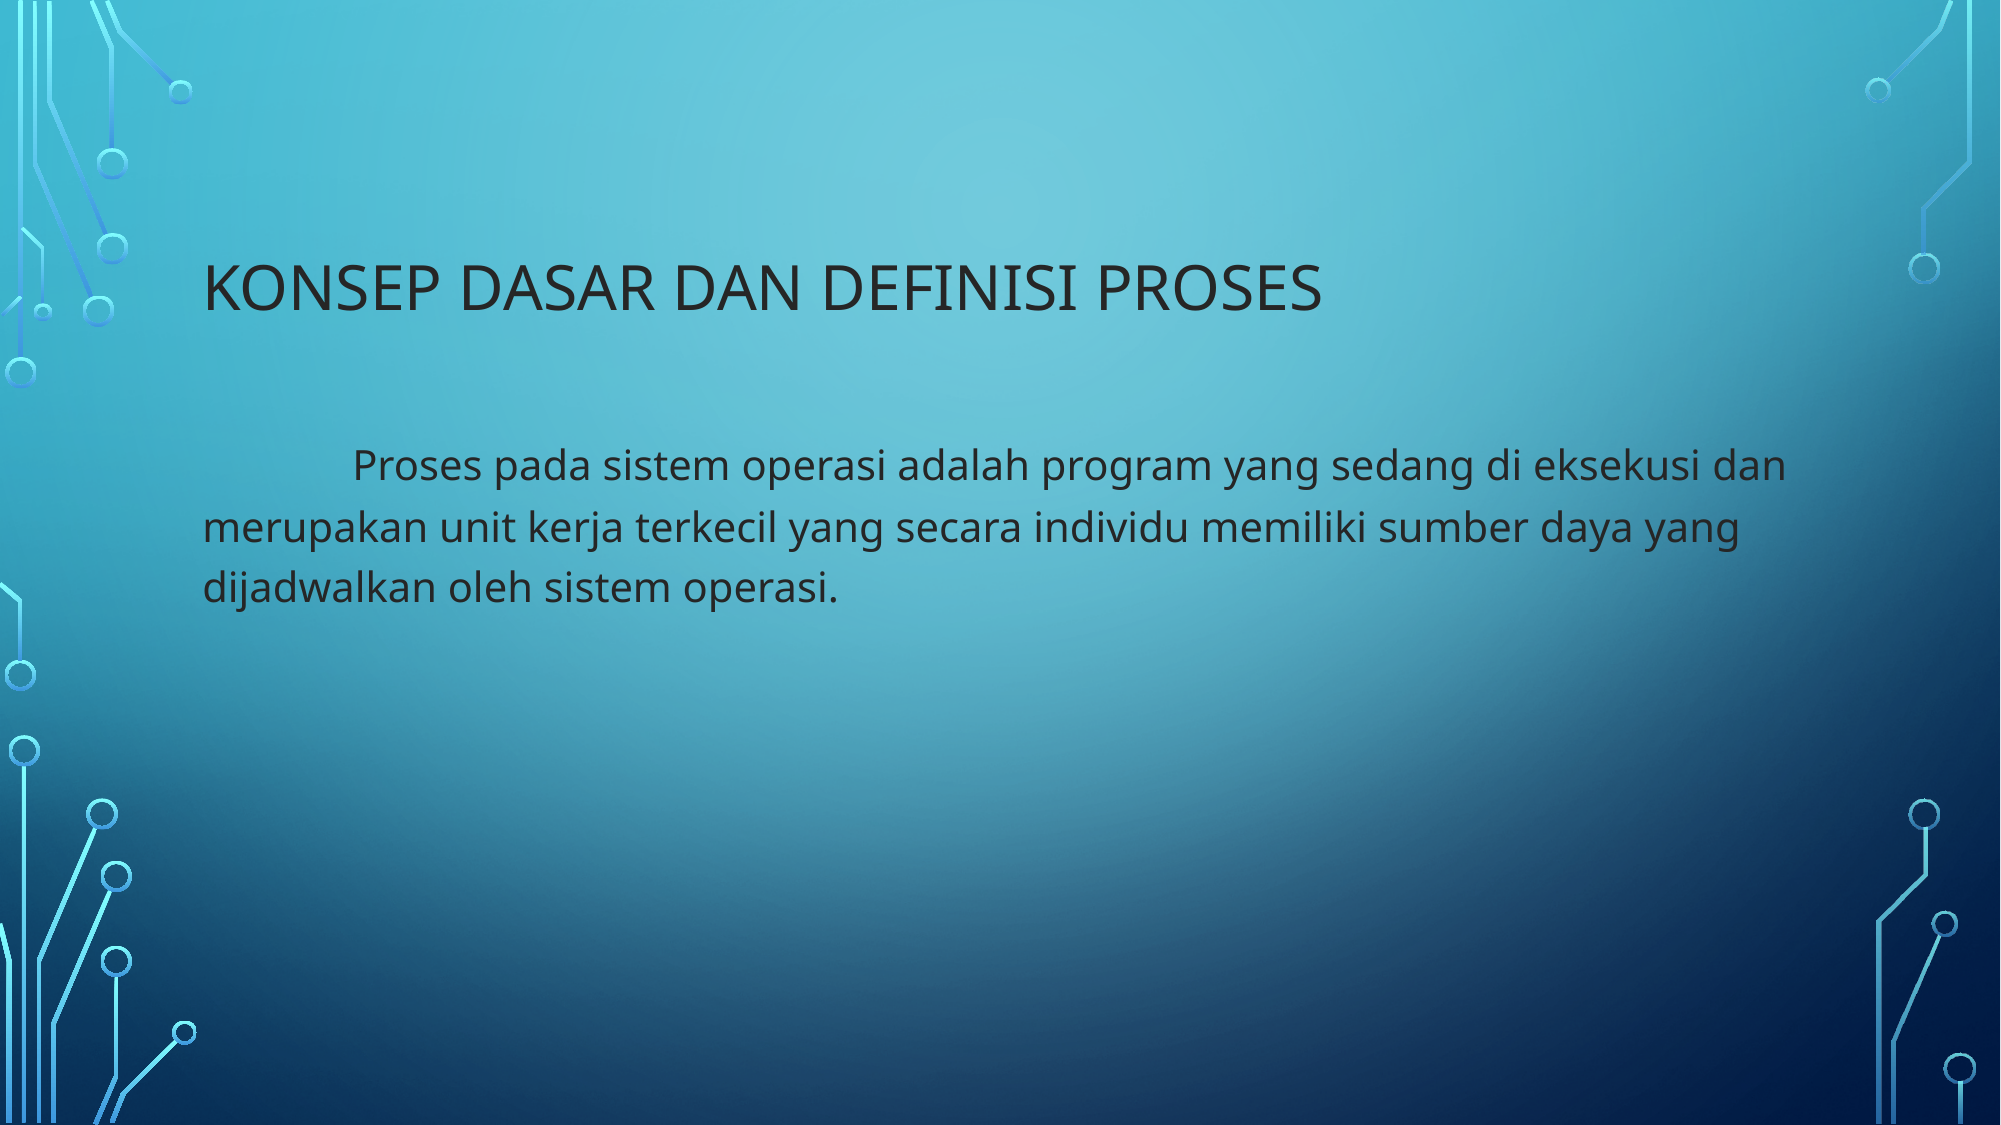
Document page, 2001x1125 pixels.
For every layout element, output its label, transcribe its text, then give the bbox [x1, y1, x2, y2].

title Konsep dasar dan definisi proses [187, 168, 1813, 411]
list Proses pada sistem operasi adalah program yang sedang di eksekusi dan merupakan unit kerja terkecil yang secara individu memiliki sumber daya yang dijadwalkan oleh sistem operasi. [187, 411, 1813, 993]
